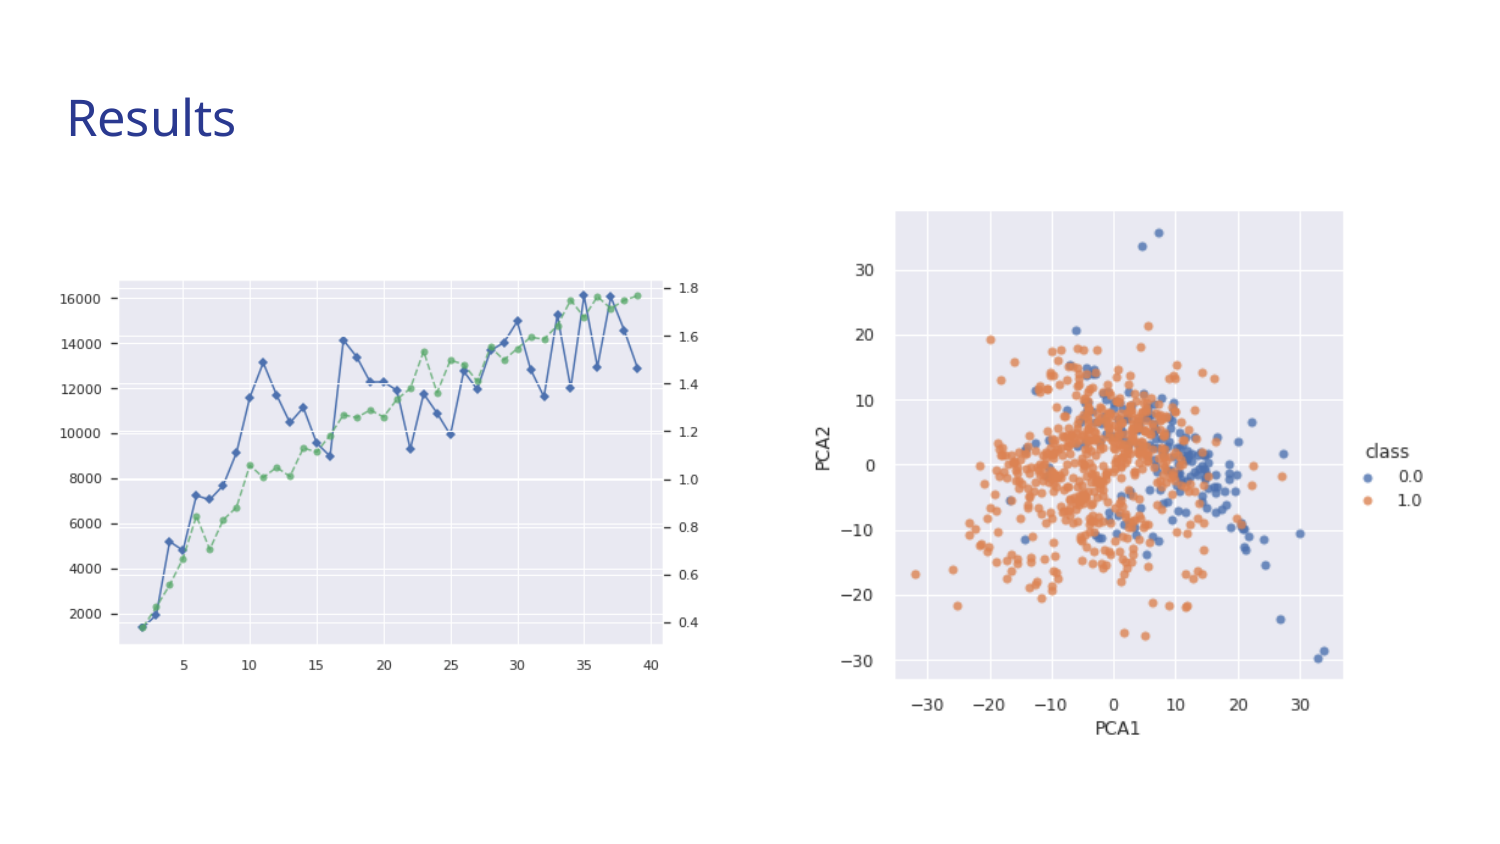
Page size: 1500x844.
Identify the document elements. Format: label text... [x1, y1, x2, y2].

title Results [51, 67, 1449, 167]
picture [50, 270, 708, 681]
picture [803, 201, 1438, 750]
